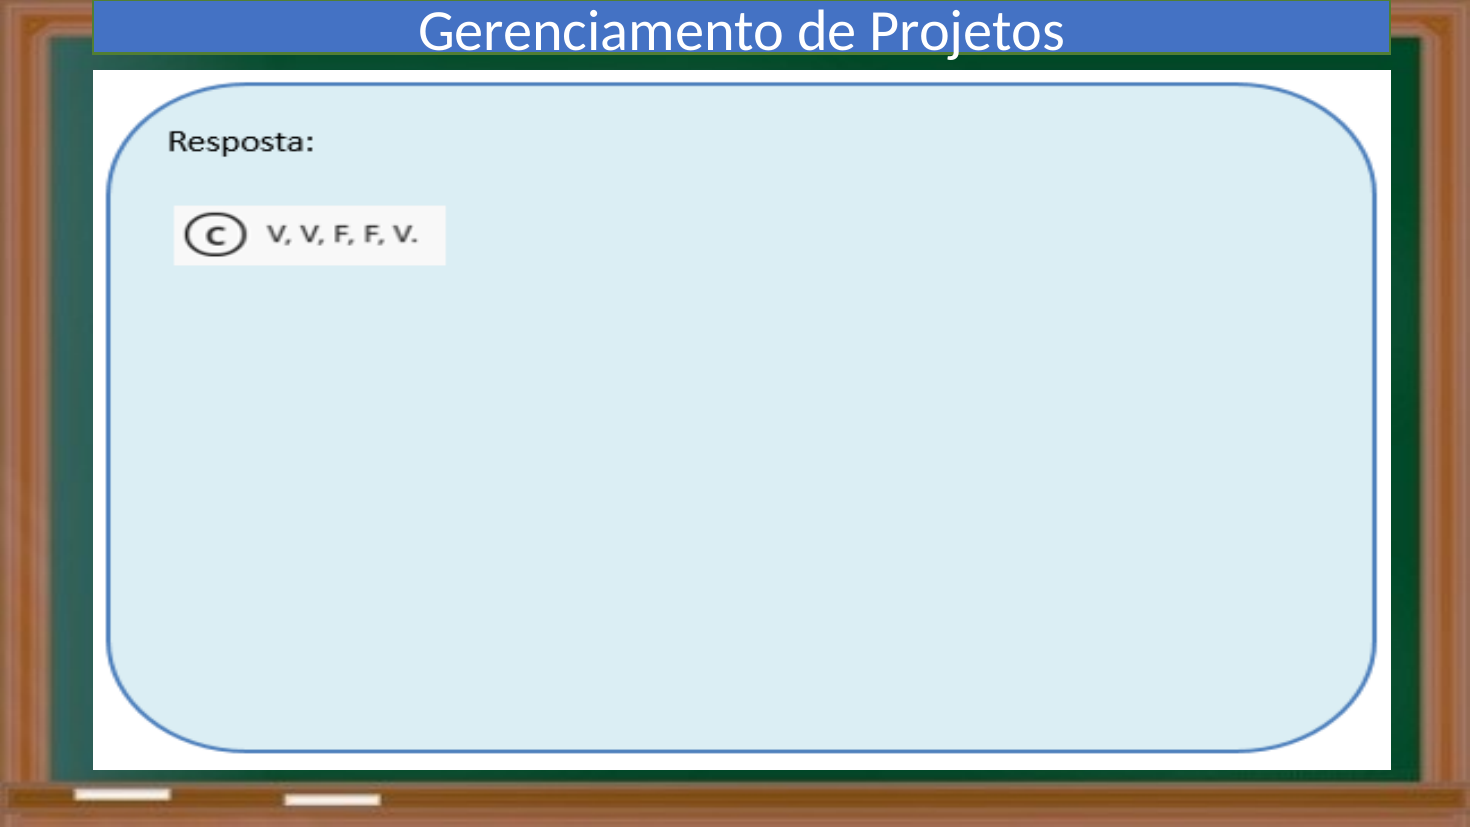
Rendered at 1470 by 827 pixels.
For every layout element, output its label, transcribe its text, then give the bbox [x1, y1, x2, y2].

picture [0, 0, 1470, 827]
text_box Gerenciamento de Projetos [93, 0, 1391, 54]
